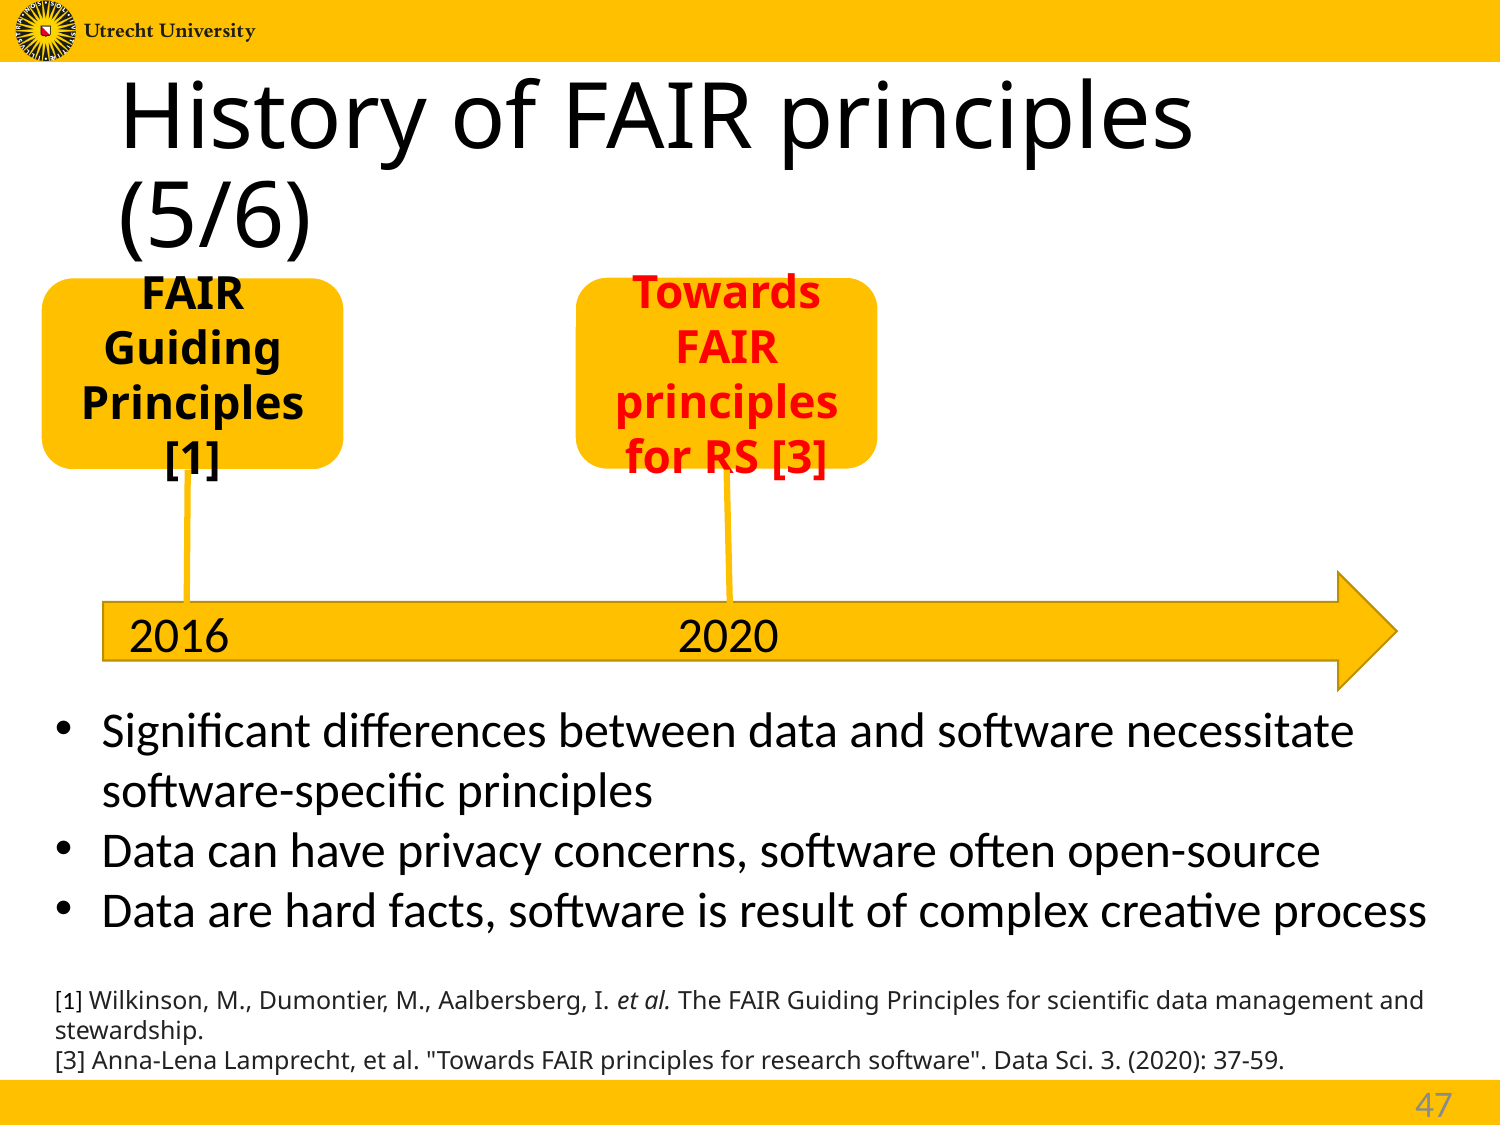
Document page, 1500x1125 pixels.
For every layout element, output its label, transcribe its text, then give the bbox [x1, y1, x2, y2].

title History of FAIR principles (5/6) [103, 59, 1397, 278]
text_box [726, 469, 731, 611]
text_box Towards FAIR principles for RS [3] [574, 276, 879, 470]
slide_number 47 [1130, 1072, 1468, 1125]
text_box [1] Wilkinson, M., Dumontier, M., Aalbersberg, I. et al. The FAIR Guiding Principles for scientific data management and stewardship. [3] Anna-Lena Lamprecht, et al. "Towards FAIR principles for research software". Data Sci. 3. (2020): 37-59. [40, 977, 1451, 1082]
text_box [798, 570, 1399, 689]
text_box Significant differences between data and software necessitate software-specific principles Data can have privacy concerns, software often open-source Data are hard facts, software is result of complex creative process [40, 689, 1451, 945]
text_box 2020 [662, 594, 798, 670]
picture [0, 0, 326, 101]
text_box FAIR Guiding Principles [1] [40, 277, 345, 471]
text_box 2016 [113, 594, 272, 670]
text_box [272, 600, 662, 662]
text_box [102, 600, 113, 662]
